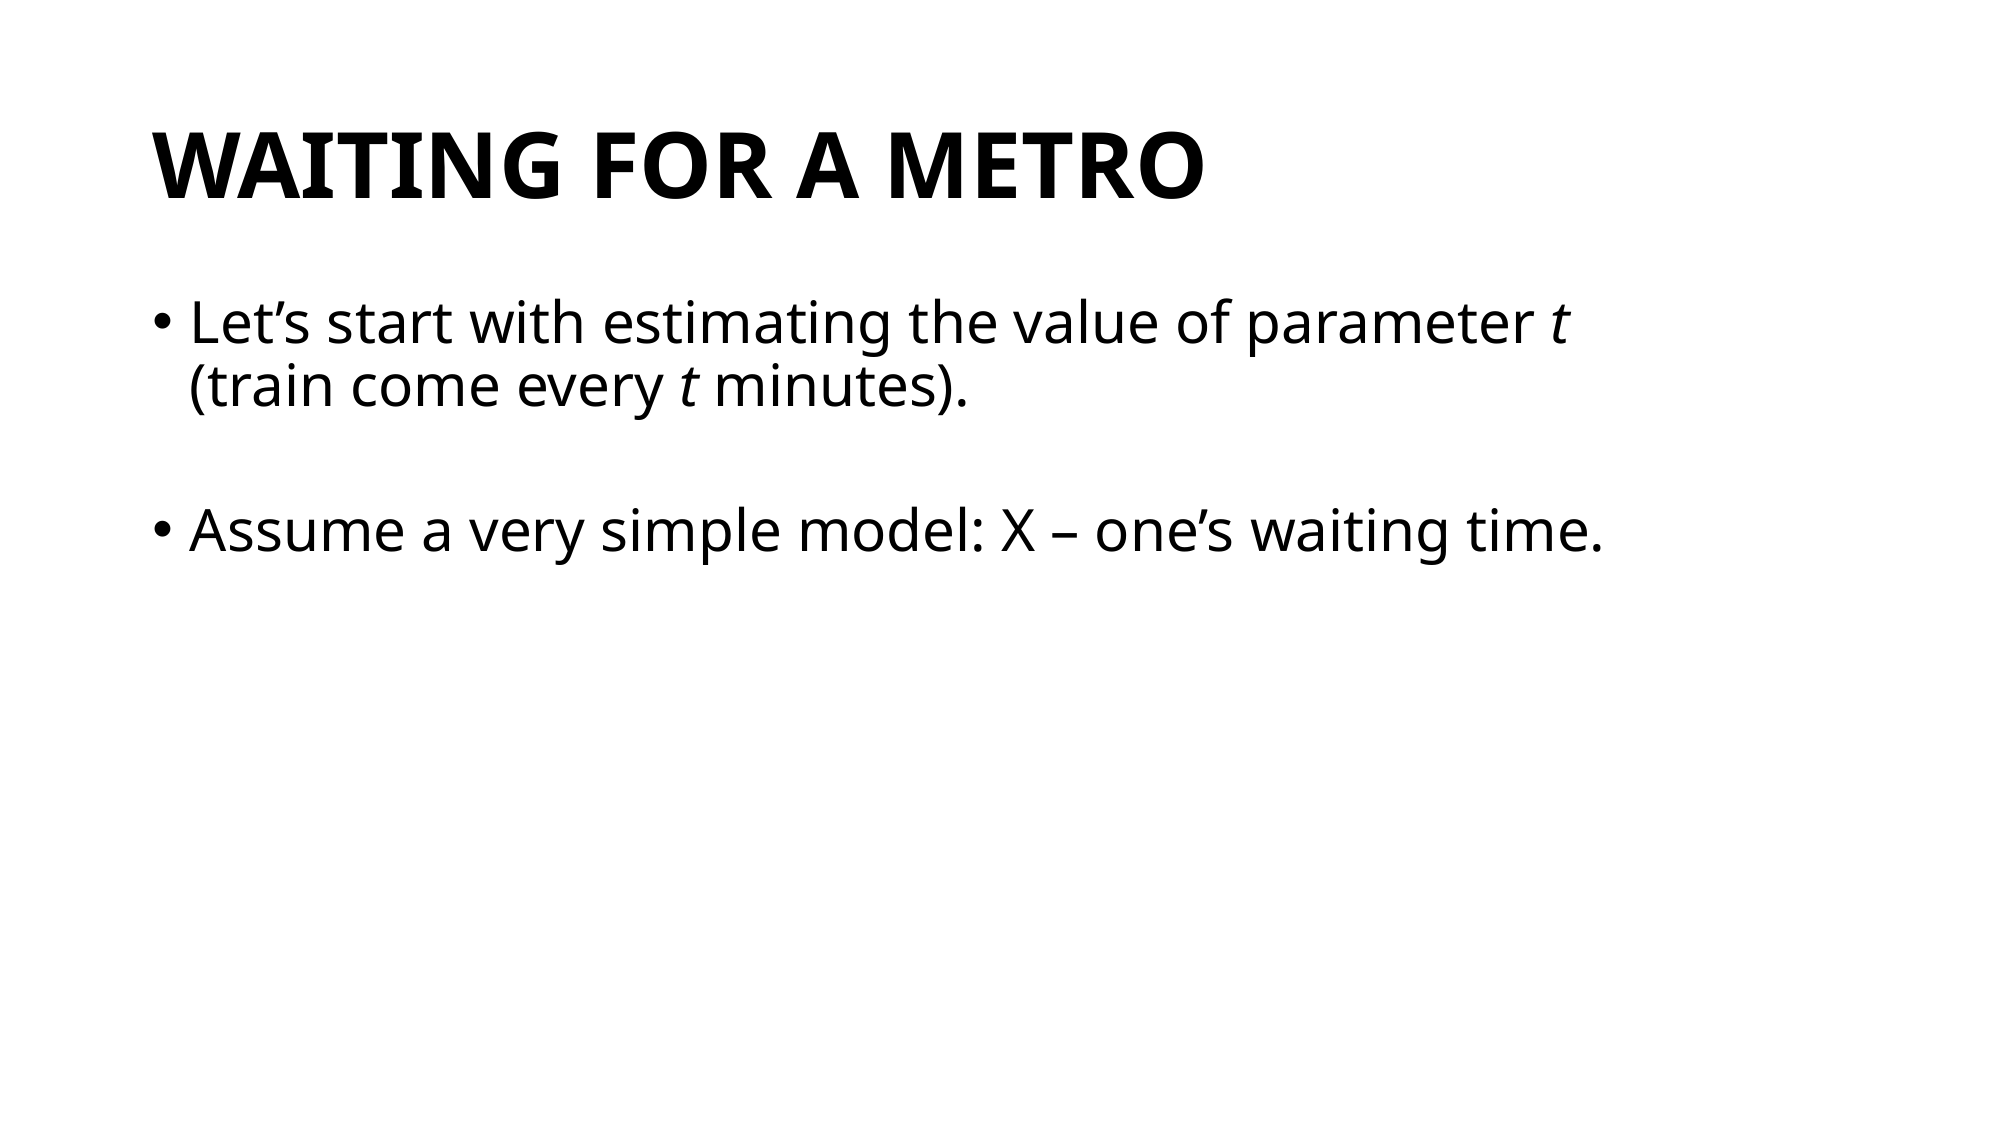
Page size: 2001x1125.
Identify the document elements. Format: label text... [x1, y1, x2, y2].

title WAITING FOR A METRO [137, 59, 1863, 278]
list Let’s start with estimating the value of parameter t (train come every t minutes). Assume a very simple model: X – one’s waiting time. You know how long N of your friends waited: T1, T2, …, TN How to estimate the parameter t? -> Maximum likelihood  [137, 285, 1863, 1052]
